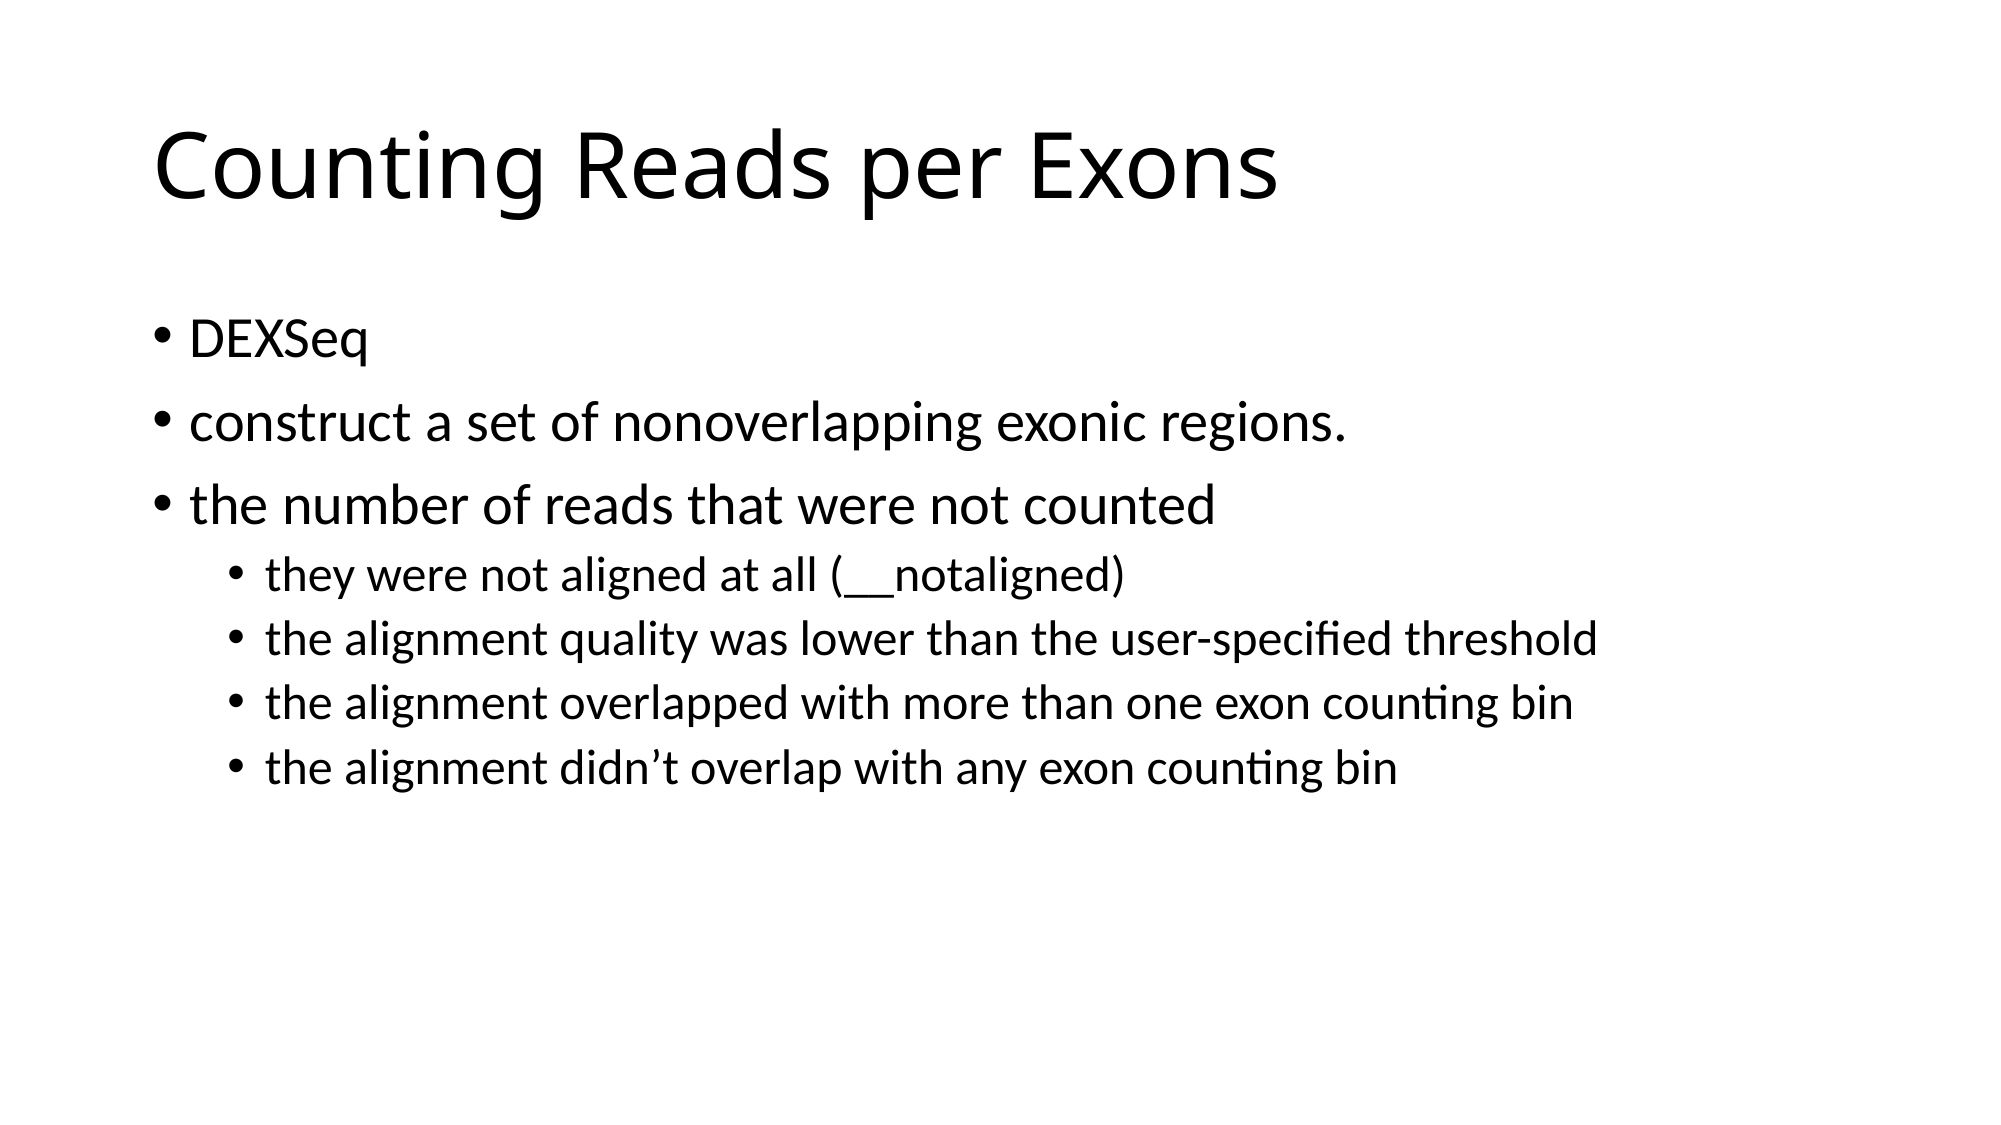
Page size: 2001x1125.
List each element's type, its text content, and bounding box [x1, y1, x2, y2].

list DEXSeq construct a set of nonoverlapping exonic regions. the number of reads that were not counted they were not aligned at all (__notaligned) the alignment quality was lower than the user-specified threshold the alignment overlapped with more than one exon counting bin the alignment didn’t overlap with any exon counting bin [137, 299, 1863, 1014]
title Counting Reads per Exons [137, 59, 1863, 278]
